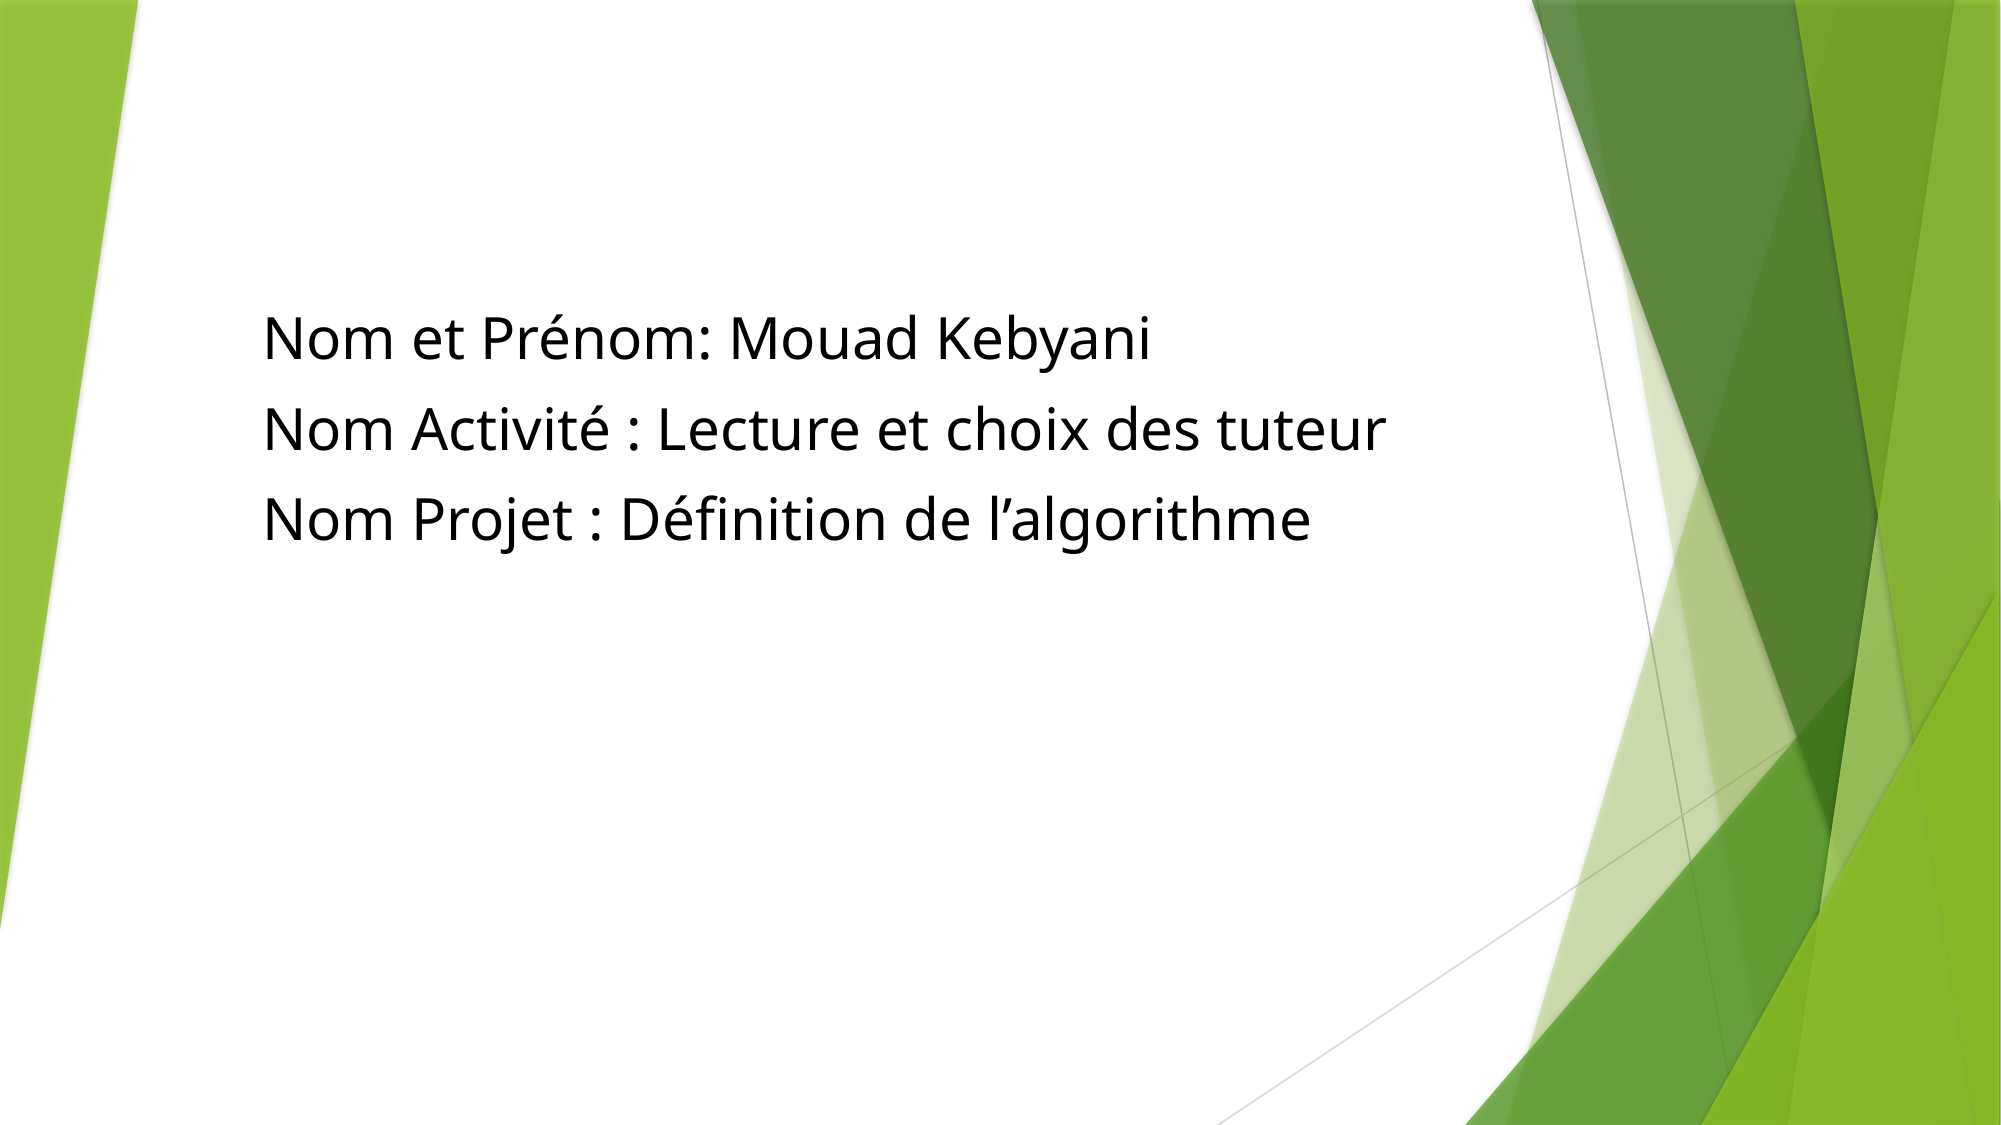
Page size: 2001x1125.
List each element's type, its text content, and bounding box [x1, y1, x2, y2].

subtitle Nom et Prénom: Mouad Kebyani Nom Activité : Lecture et choix des tuteur Nom Projet : Définition de l’algorithme [247, 293, 1522, 845]
